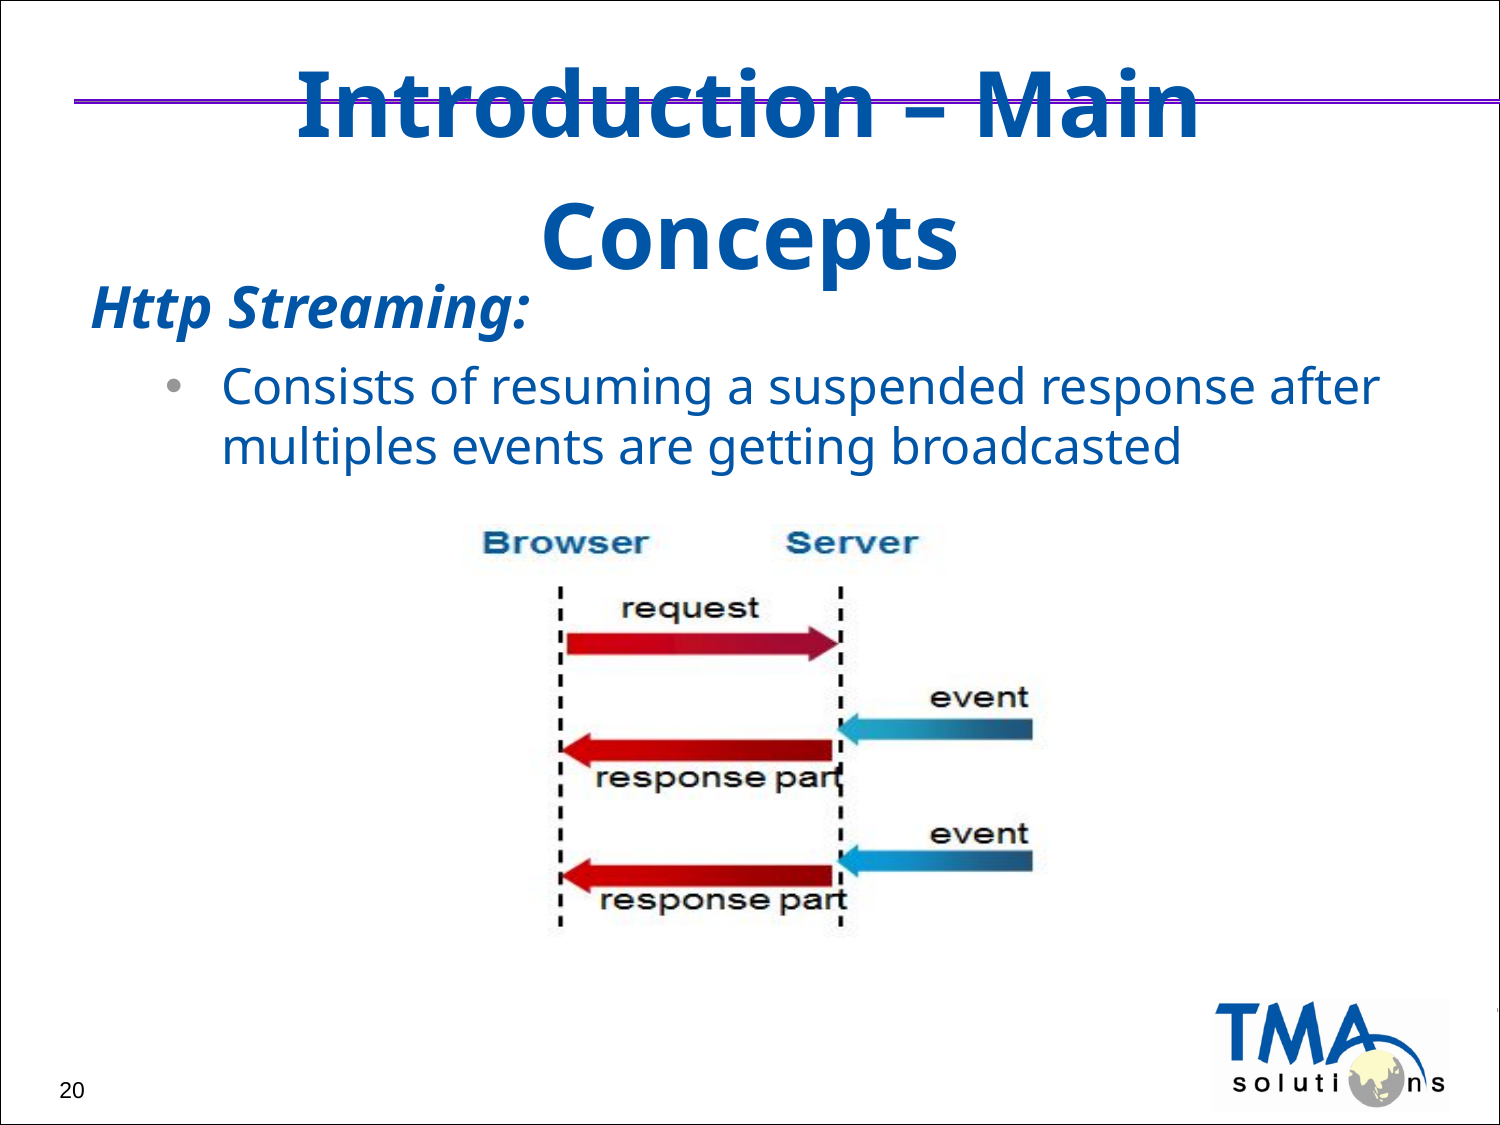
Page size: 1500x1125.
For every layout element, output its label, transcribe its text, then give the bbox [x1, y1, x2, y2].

list Http Streaming: Consists of resuming a suspended response after multiples events are getting broadcasted [75, 262, 1425, 1005]
title Introduction – Main Concepts [75, 62, 1425, 250]
picture [1212, 998, 1450, 1113]
picture [462, 524, 1101, 952]
